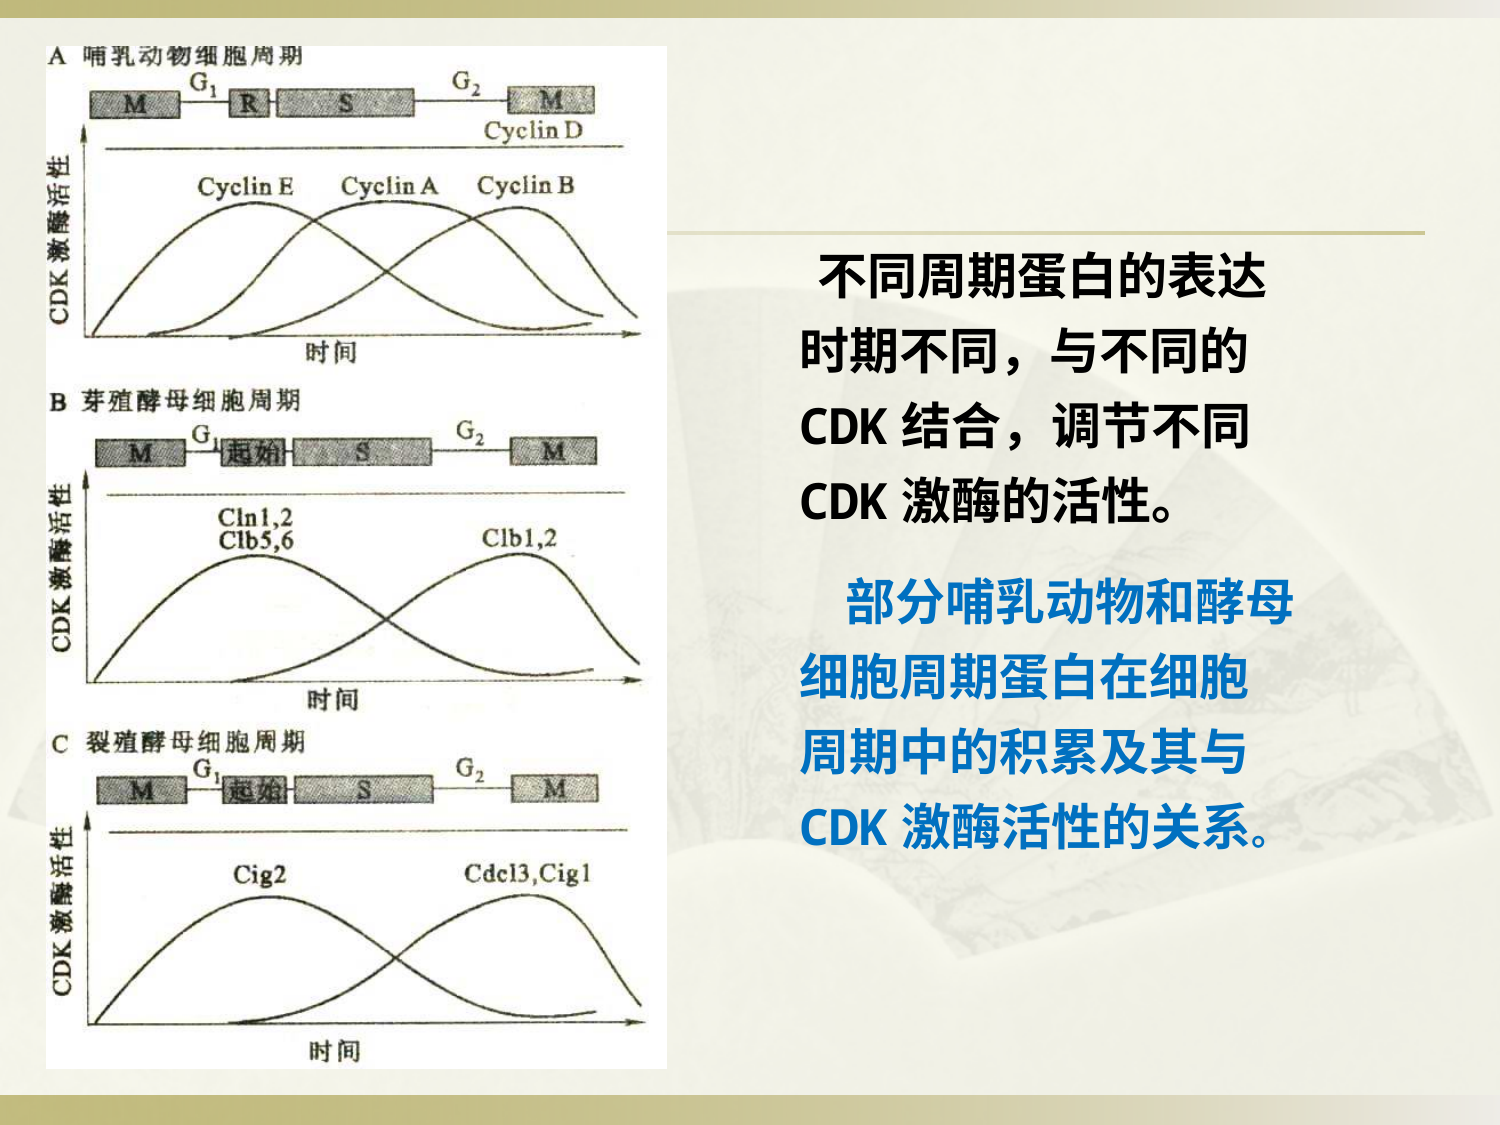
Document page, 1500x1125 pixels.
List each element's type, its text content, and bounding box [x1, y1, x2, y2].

text_box 不同周期蛋白的表达时期不同，与不同的CDK结合，调节不同CDK激酶的活性。 部分哺乳动物和酵母细胞周期蛋白在细胞周期中的积累及其与CDK激酶活性的关系。 [785, 222, 1313, 863]
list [46, 46, 668, 1069]
title [75, 45, 1425, 233]
